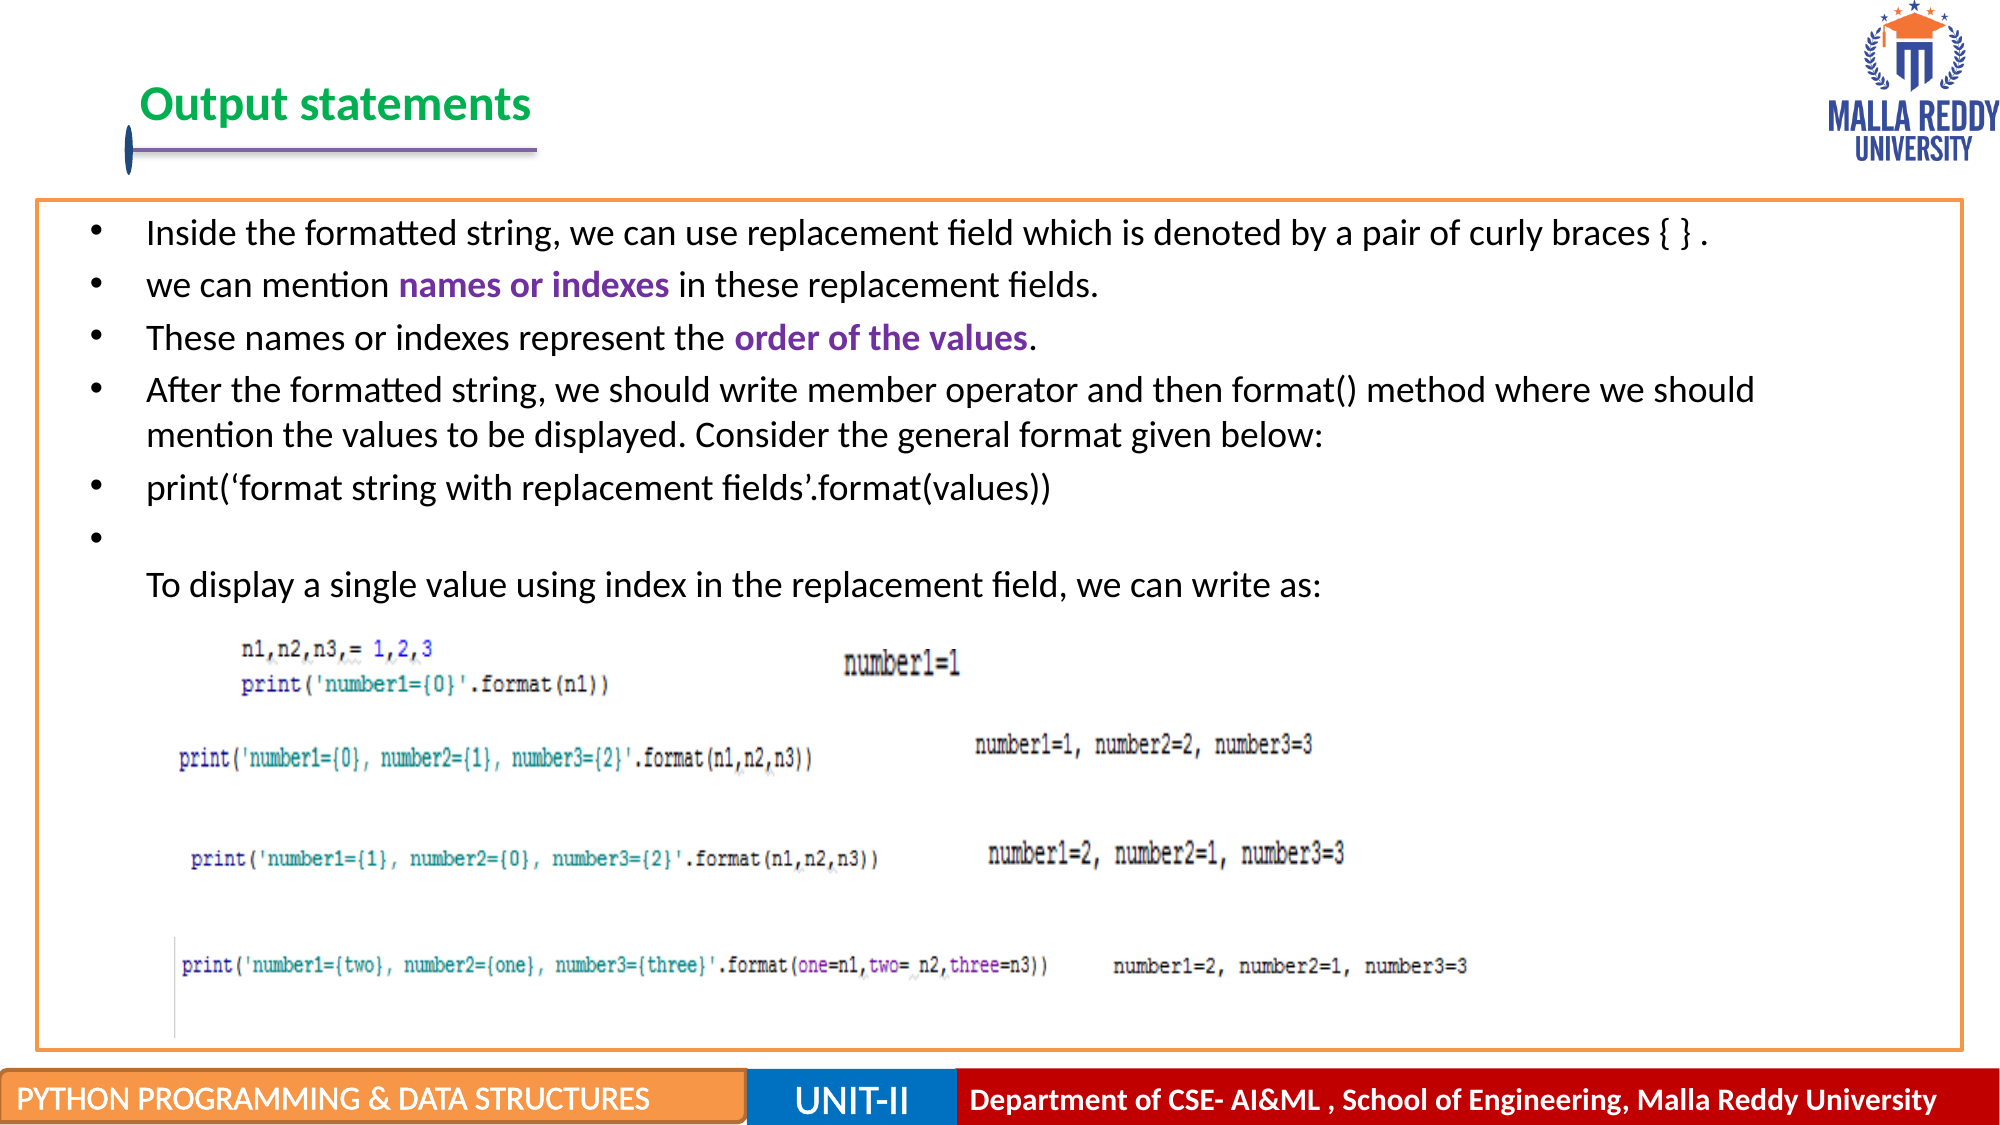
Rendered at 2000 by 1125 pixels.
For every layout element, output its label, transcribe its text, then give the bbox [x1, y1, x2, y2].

list Inside the formatted string, we can use replacement field which is denoted by a pair of curly braces { } . we can mention names or indexes in these replacement fields. These names or indexes represent the order of the values. After the formatted string, we should write member operator and then format() method where we should mention the values to be displayed. Consider the general format given below: print(‘format string with replacement fields’.format(values)) To display a single value using index in the replacement field, we can write as: [74, 200, 1900, 1050]
picture [186, 824, 1388, 915]
picture [174, 937, 1638, 1038]
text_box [124, 124, 538, 176]
title Output statements [124, 50, 963, 150]
text_box [35, 198, 1964, 1052]
picture [174, 624, 1388, 813]
picture [1829, 0, 2000, 161]
